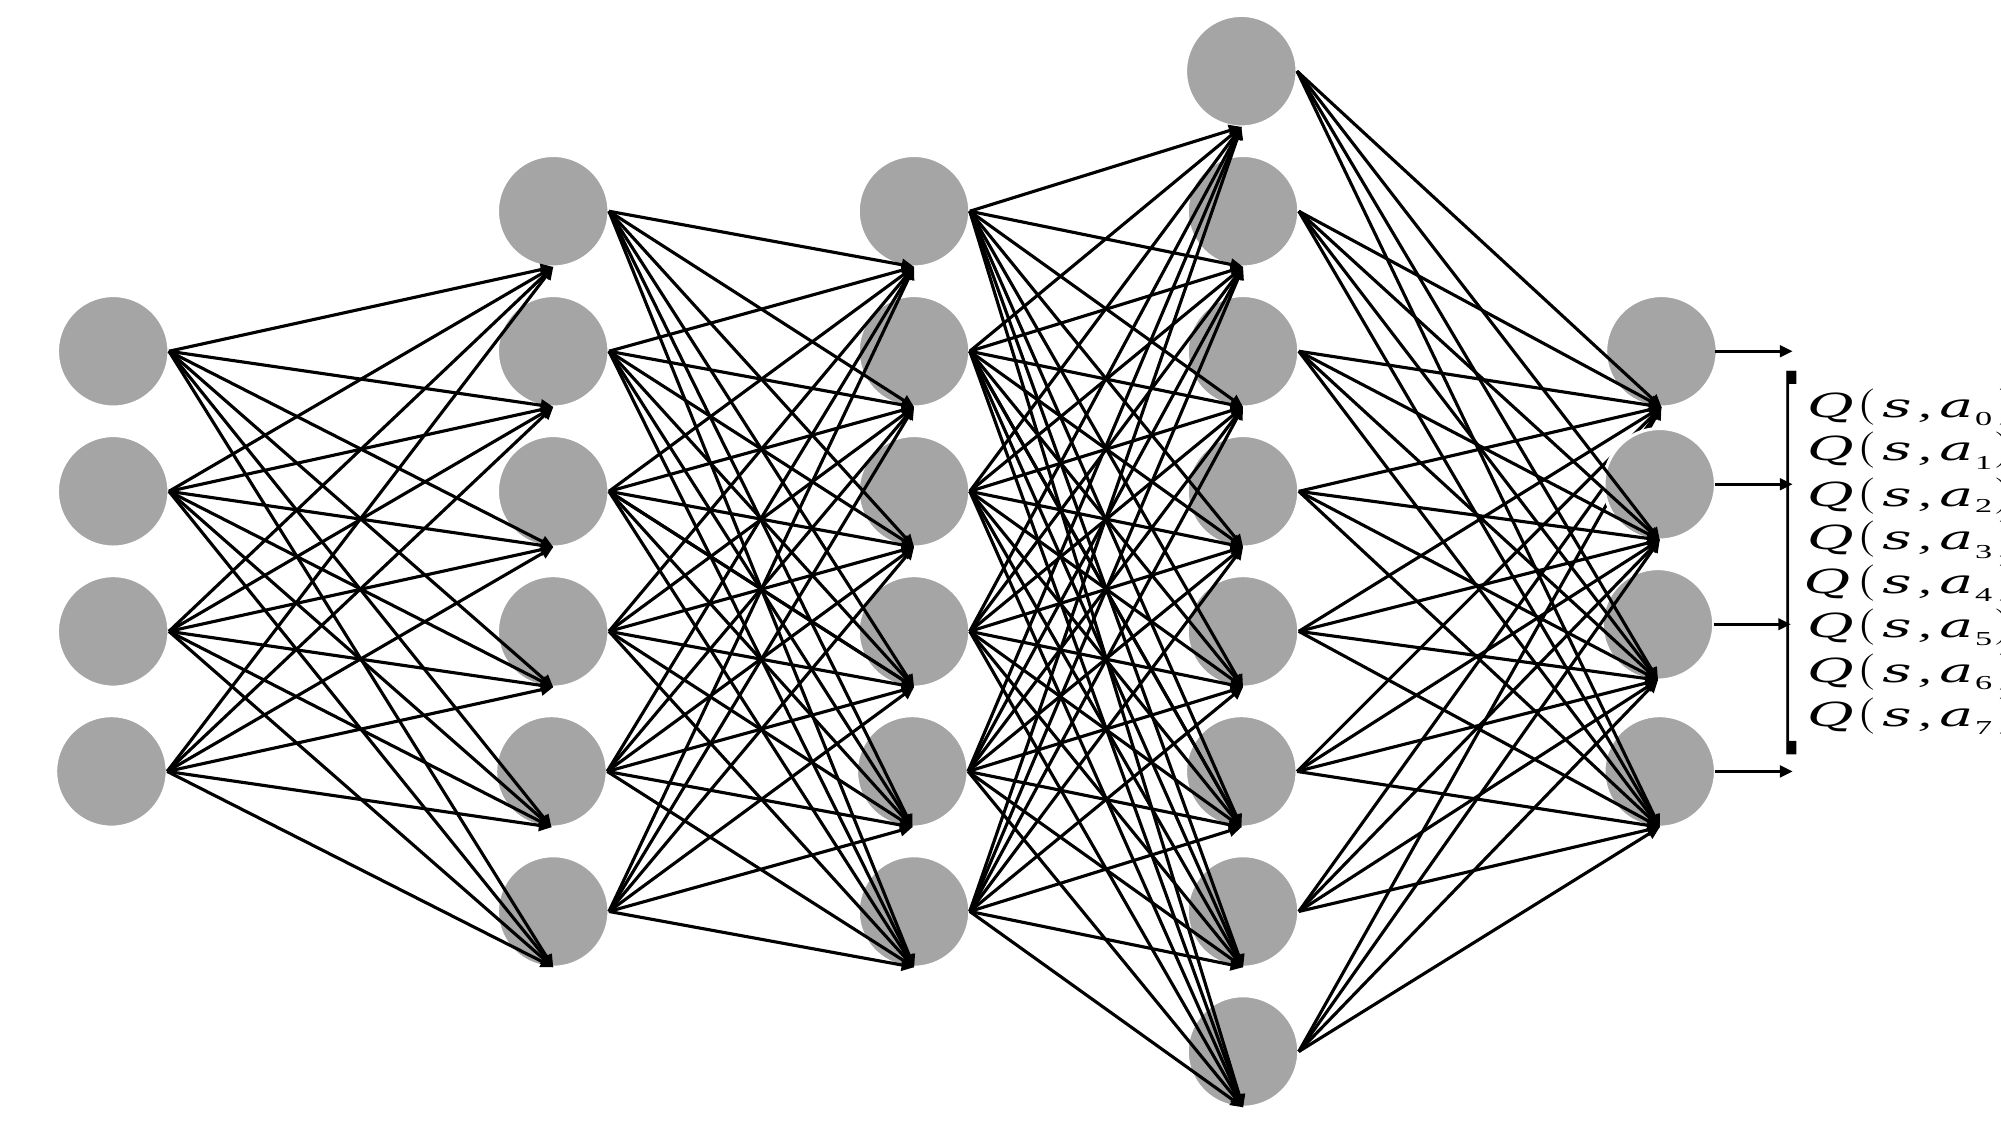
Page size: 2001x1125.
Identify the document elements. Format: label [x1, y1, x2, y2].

text_box [1606, 426, 1718, 542]
text_box [1188, 624, 1230, 675]
text_box [1183, 13, 1299, 129]
text_box [862, 657, 901, 682]
text_box [495, 903, 534, 947]
text_box [1195, 201, 1213, 247]
text_box [1610, 571, 1635, 601]
text_box [498, 714, 607, 829]
text_box [1606, 636, 1642, 669]
text_box [1617, 714, 1718, 829]
text_box [1201, 714, 1298, 829]
text_box [859, 630, 899, 674]
text_box [1611, 610, 1634, 644]
text_box [1196, 378, 1231, 402]
text_box [866, 433, 967, 549]
text_box [167, 211, 498, 772]
text_box [1188, 484, 1195, 503]
text_box [1188, 884, 1226, 942]
text_box [1200, 433, 1297, 549]
text_box [859, 889, 895, 942]
text_box [1616, 567, 1716, 682]
text_box [1611, 736, 1631, 773]
text_box [1606, 618, 1639, 659]
text_box [54, 714, 167, 829]
text_box [1200, 574, 1297, 689]
text_box [1193, 935, 1230, 962]
text_box [1606, 744, 1636, 791]
text_box [859, 772, 899, 816]
text_box [856, 153, 967, 269]
text_box [859, 437, 893, 487]
text_box [496, 921, 536, 956]
text_box [498, 574, 607, 689]
text_box [863, 878, 891, 926]
text_box [862, 517, 901, 542]
text_box [866, 574, 967, 689]
text_box [1188, 178, 1217, 238]
text_box [167, 772, 498, 912]
text_box [1188, 904, 1231, 956]
text_box [1298, 492, 1604, 632]
text_box [608, 211, 859, 912]
text_box [1191, 612, 1226, 662]
text_box [1189, 511, 1230, 542]
text_box [498, 433, 607, 549]
text_box [498, 887, 529, 933]
text_box [1200, 293, 1297, 409]
text_box [1298, 912, 1604, 1052]
text_box [969, 71, 1186, 211]
text_box [1606, 761, 1640, 805]
text_box [1189, 994, 1301, 1109]
text_box [503, 854, 611, 969]
text_box [55, 433, 167, 549]
text_box [1188, 765, 1227, 814]
text_box [862, 937, 901, 963]
text_box [1191, 315, 1220, 371]
text_box [869, 714, 968, 829]
text_box [969, 211, 1188, 1052]
text_box [1606, 781, 1644, 816]
text_box [876, 854, 968, 969]
text_box [856, 911, 899, 955]
text_box [859, 612, 896, 663]
text_box [1297, 71, 1603, 625]
text_box [859, 495, 900, 535]
text_box [870, 871, 888, 909]
text_box [860, 796, 899, 822]
text_box [1191, 437, 1224, 486]
text_box [1612, 804, 1646, 823]
text_box [1188, 1024, 1226, 1082]
text_box [866, 293, 967, 409]
text_box [1189, 652, 1230, 682]
text_box [55, 293, 167, 409]
text_box [859, 748, 895, 804]
text_box [1298, 772, 1604, 912]
text_box [859, 312, 890, 371]
text_box [862, 737, 890, 787]
text_box [1189, 371, 1195, 380]
text_box [1611, 658, 1644, 676]
text_box [1203, 868, 1215, 897]
text_box [1188, 792, 1228, 822]
text_box [1209, 854, 1298, 969]
text_box [1188, 604, 1195, 616]
text_box [1188, 743, 1225, 803]
text_box [1297, 625, 1604, 772]
text_box [1188, 441, 1214, 475]
text_box [55, 574, 167, 689]
text_box [1201, 153, 1297, 269]
text_box [1606, 598, 1611, 610]
text_box [495, 153, 611, 269]
text_box [863, 378, 901, 402]
text_box [1195, 874, 1222, 925]
text_box [1185, 1044, 1230, 1095]
text_box [1192, 496, 1230, 535]
text_box [1186, 157, 1222, 220]
text_box [1194, 733, 1220, 784]
text_box [498, 293, 607, 409]
text_box [1188, 297, 1224, 362]
text_box [1195, 581, 1214, 603]
text_box [859, 297, 893, 352]
text_box [1606, 293, 1719, 409]
